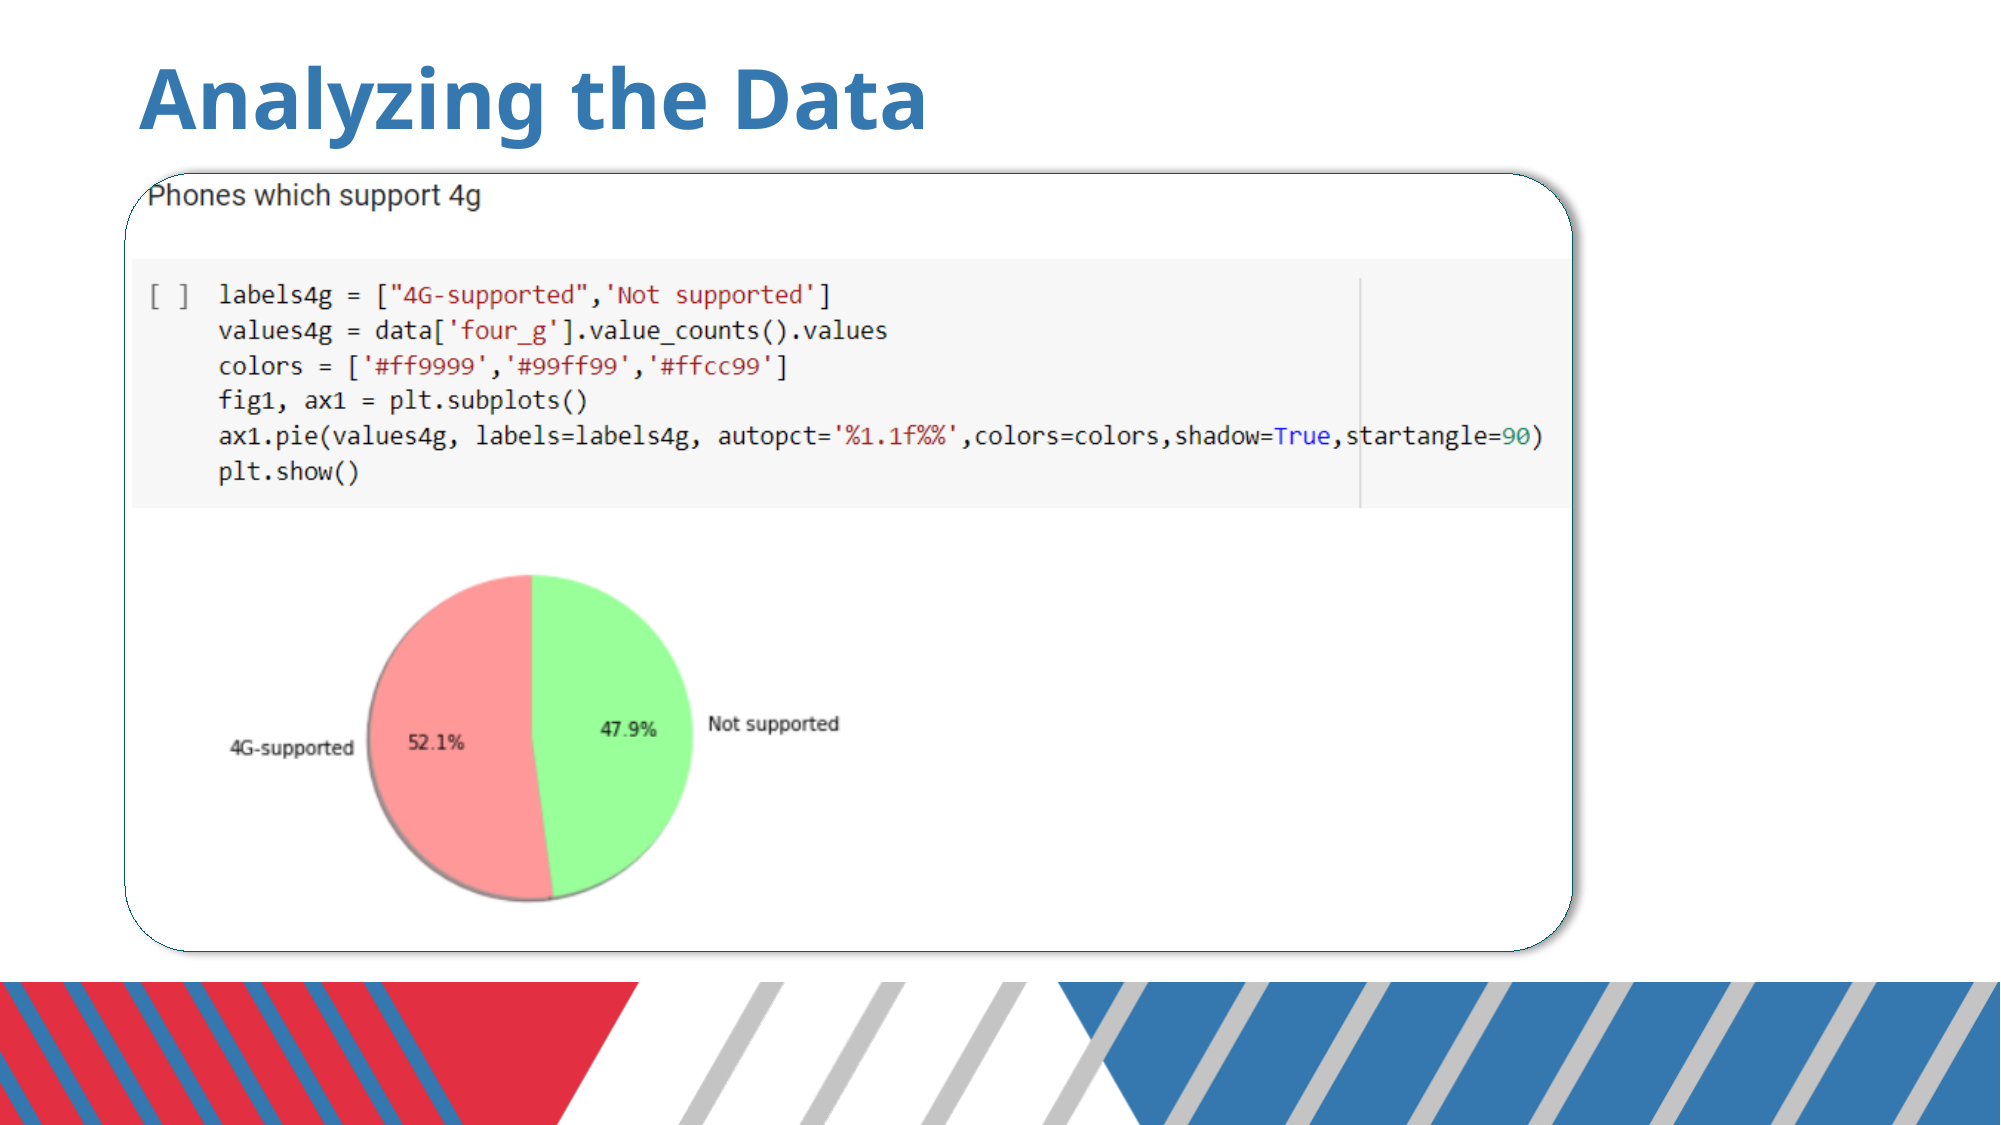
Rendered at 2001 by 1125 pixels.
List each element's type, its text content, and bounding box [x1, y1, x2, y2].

picture [124, 173, 1573, 952]
picture [0, 982, 2000, 1125]
title Analyzing the Data [125, 50, 1863, 157]
